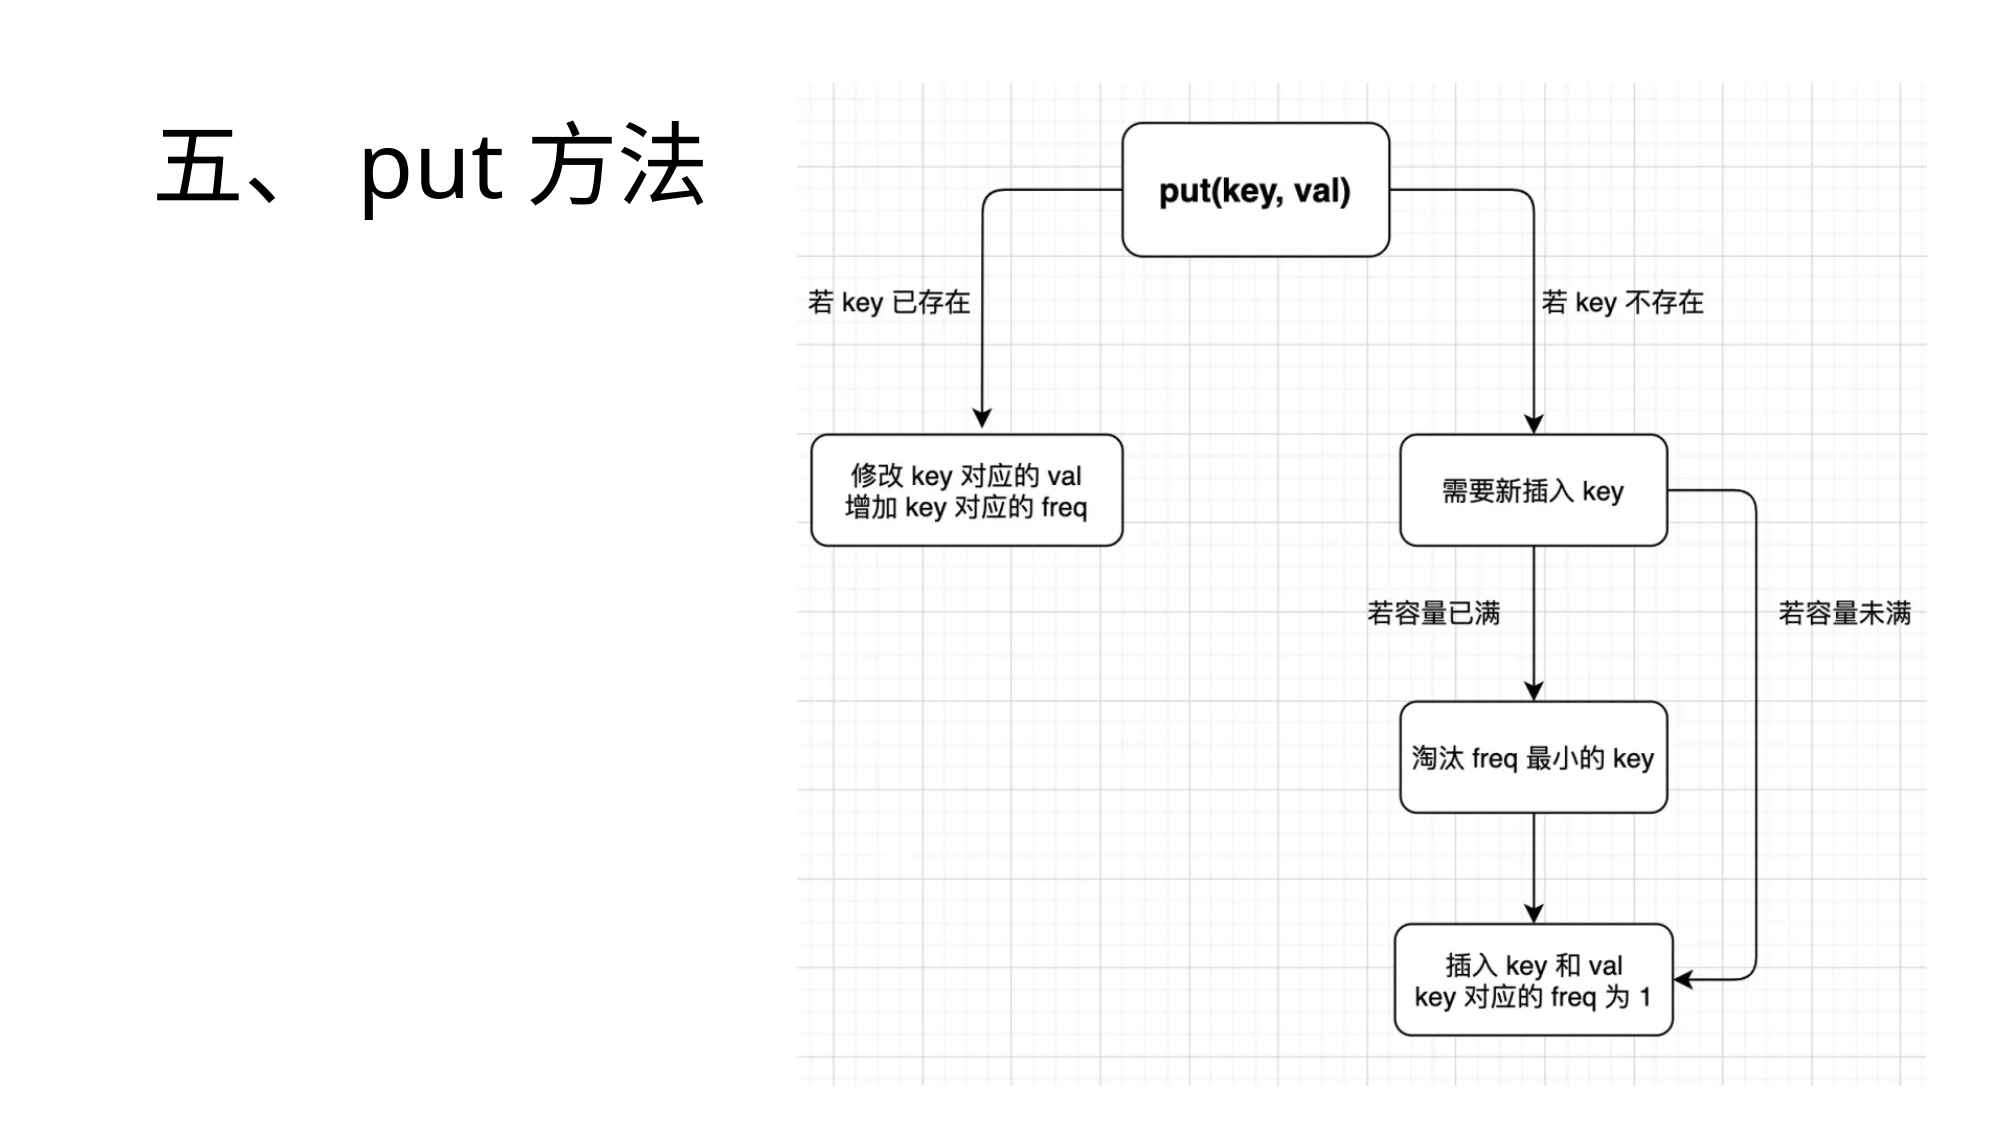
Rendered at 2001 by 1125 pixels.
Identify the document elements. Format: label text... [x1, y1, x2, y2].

title 五、put方法 [137, 59, 1863, 278]
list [796, 83, 1927, 1086]
